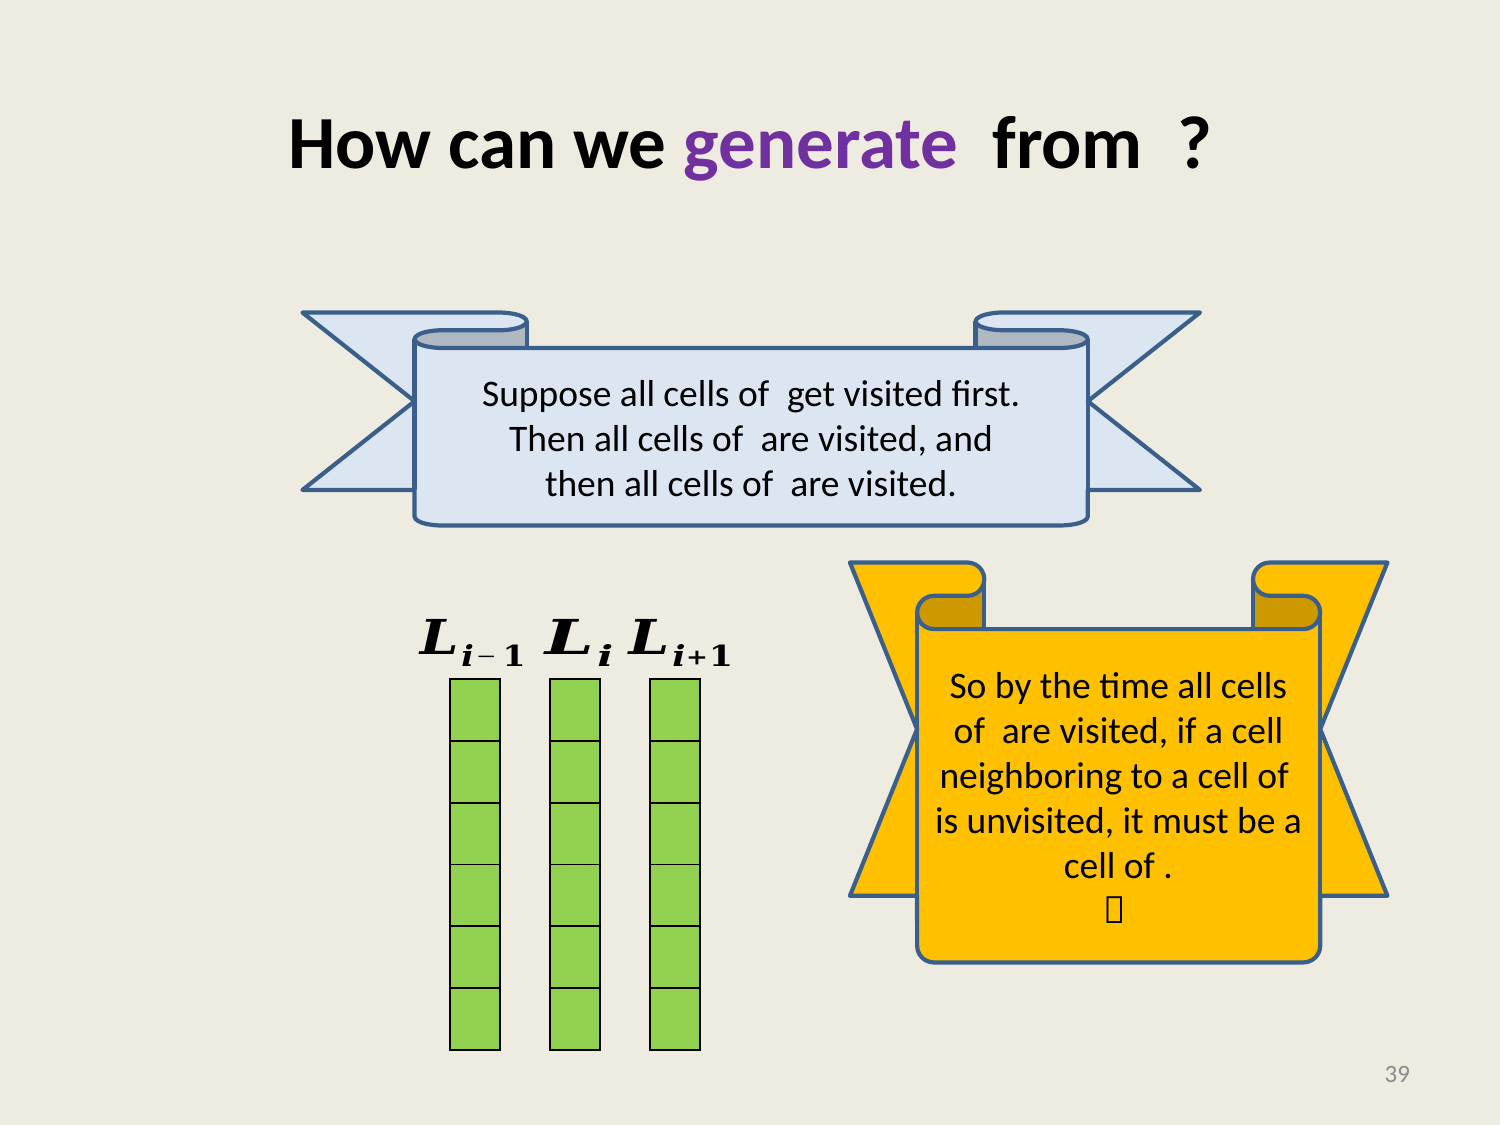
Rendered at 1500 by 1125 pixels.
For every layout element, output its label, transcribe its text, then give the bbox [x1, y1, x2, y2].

table_cell [551, 865, 599, 925]
table_cell [551, 989, 599, 1049]
table_cell [451, 742, 499, 802]
list [75, 262, 1425, 1005]
table_header [651, 680, 699, 740]
table_header [551, 680, 599, 740]
table_cell [651, 989, 699, 1049]
table_cell [451, 927, 499, 987]
table_cell [451, 989, 499, 1049]
table_header [451, 680, 499, 740]
table_cell [451, 804, 499, 864]
table_cell [451, 865, 499, 925]
slide_number 39 [1074, 1042, 1425, 1103]
table_cell [651, 742, 699, 802]
table_cell [651, 804, 699, 864]
table_cell [651, 865, 699, 925]
table_cell [551, 927, 599, 987]
table_cell [551, 804, 599, 864]
table_cell [651, 927, 699, 987]
table_cell [551, 742, 599, 802]
